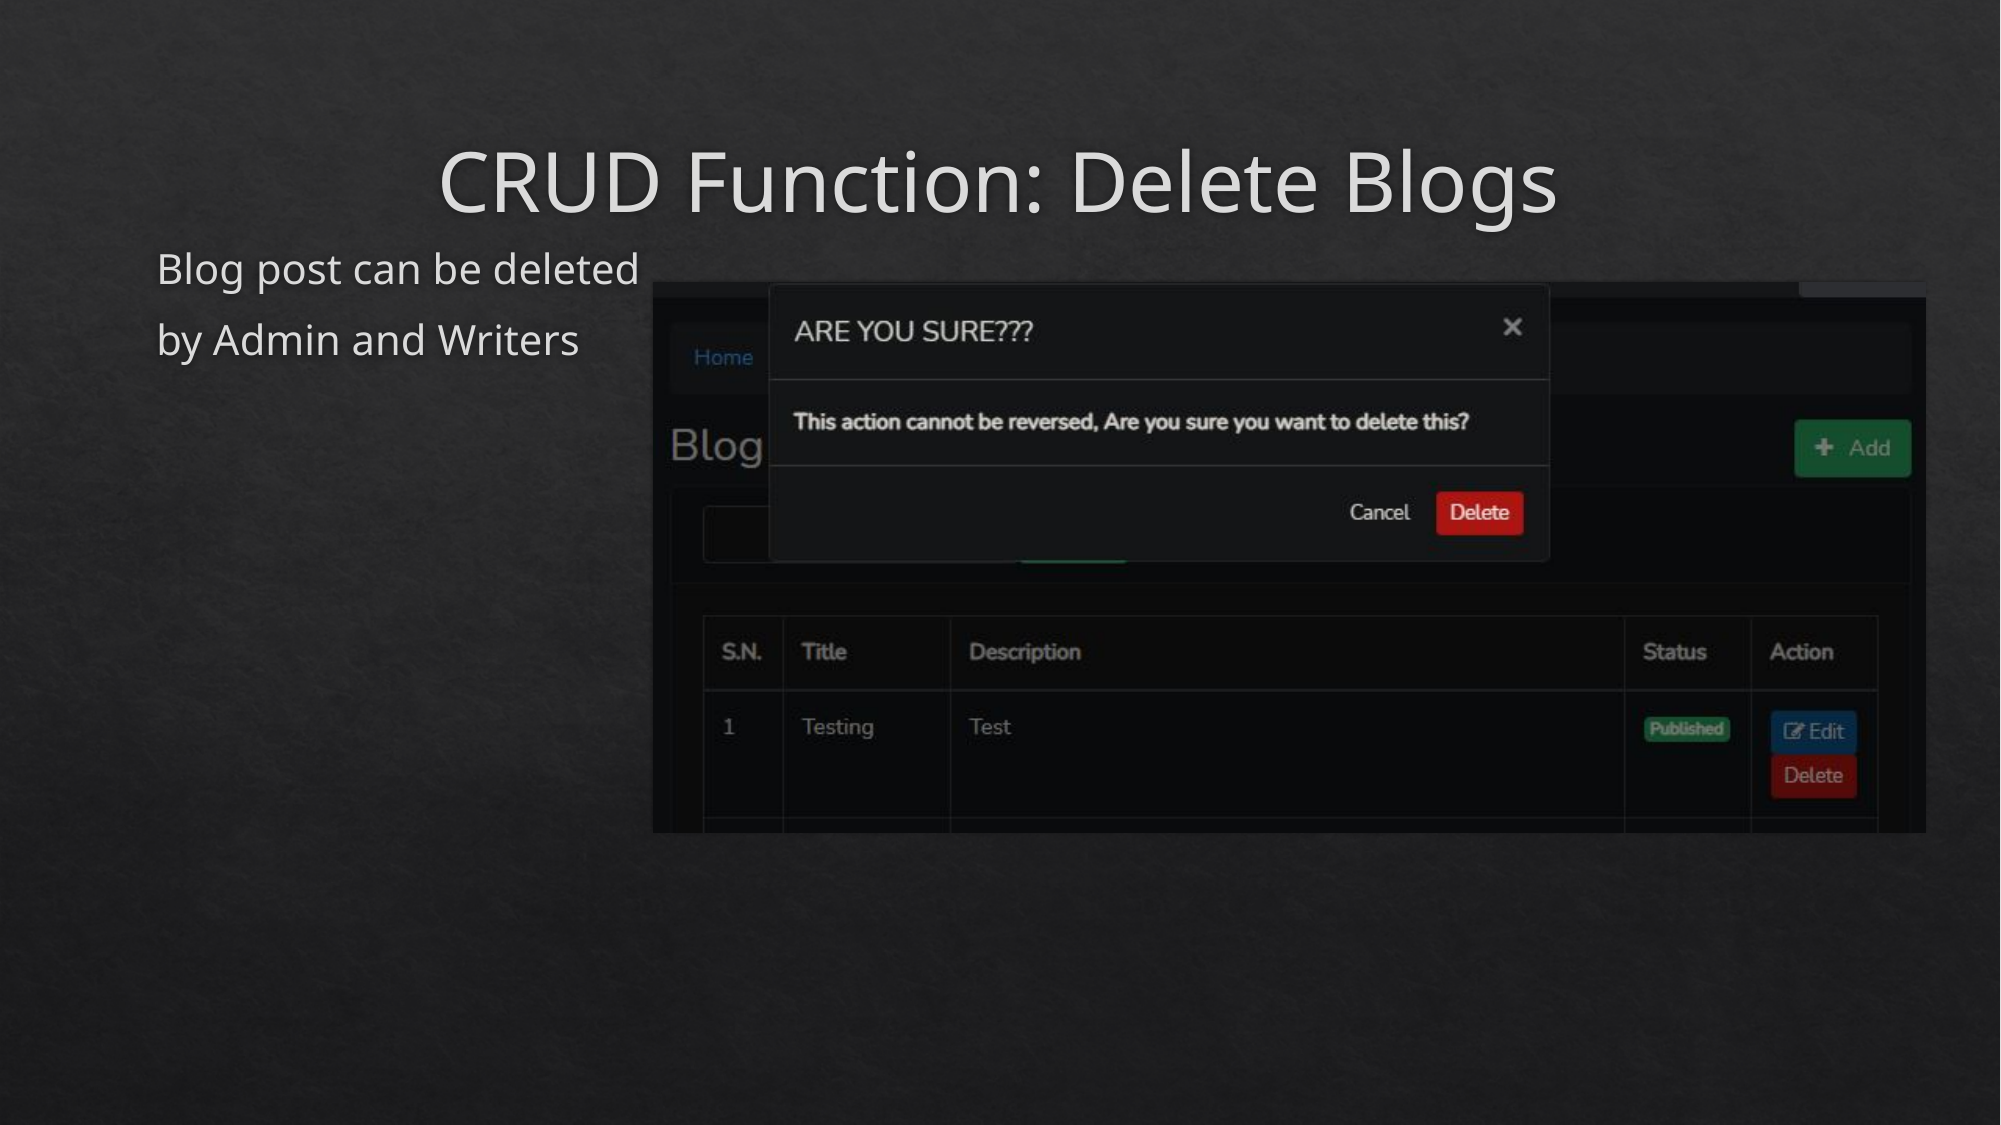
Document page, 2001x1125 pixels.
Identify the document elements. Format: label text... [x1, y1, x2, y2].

text_box Blog post can be deleted by Admin and Writers [135, 235, 1834, 902]
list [653, 282, 1926, 833]
title CRUD Function: Delete Blogs [149, 99, 1849, 260]
